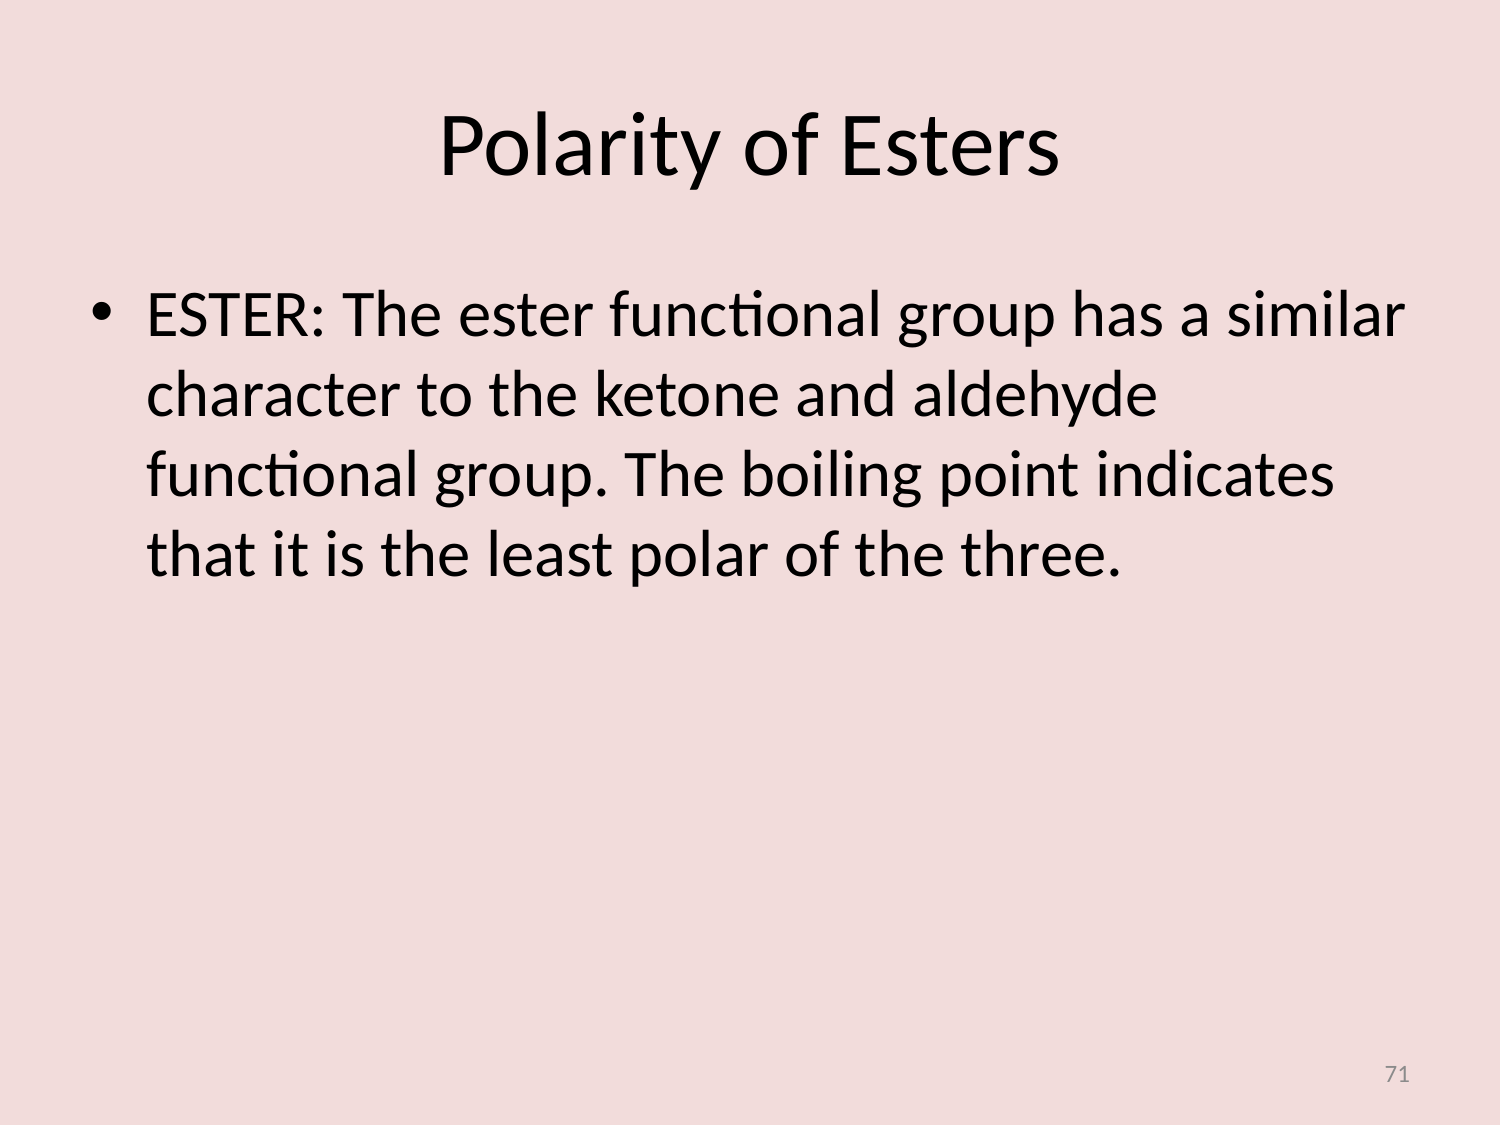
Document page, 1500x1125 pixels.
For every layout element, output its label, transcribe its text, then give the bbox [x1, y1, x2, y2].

list ESTER: The ester functional group has a similar character to the ketone and aldehyde functional group. The boiling point indicates that it is the least polar of the three. [75, 262, 1425, 1005]
title Polarity of Esters [75, 45, 1425, 233]
slide_number 71 [1074, 1042, 1425, 1103]
